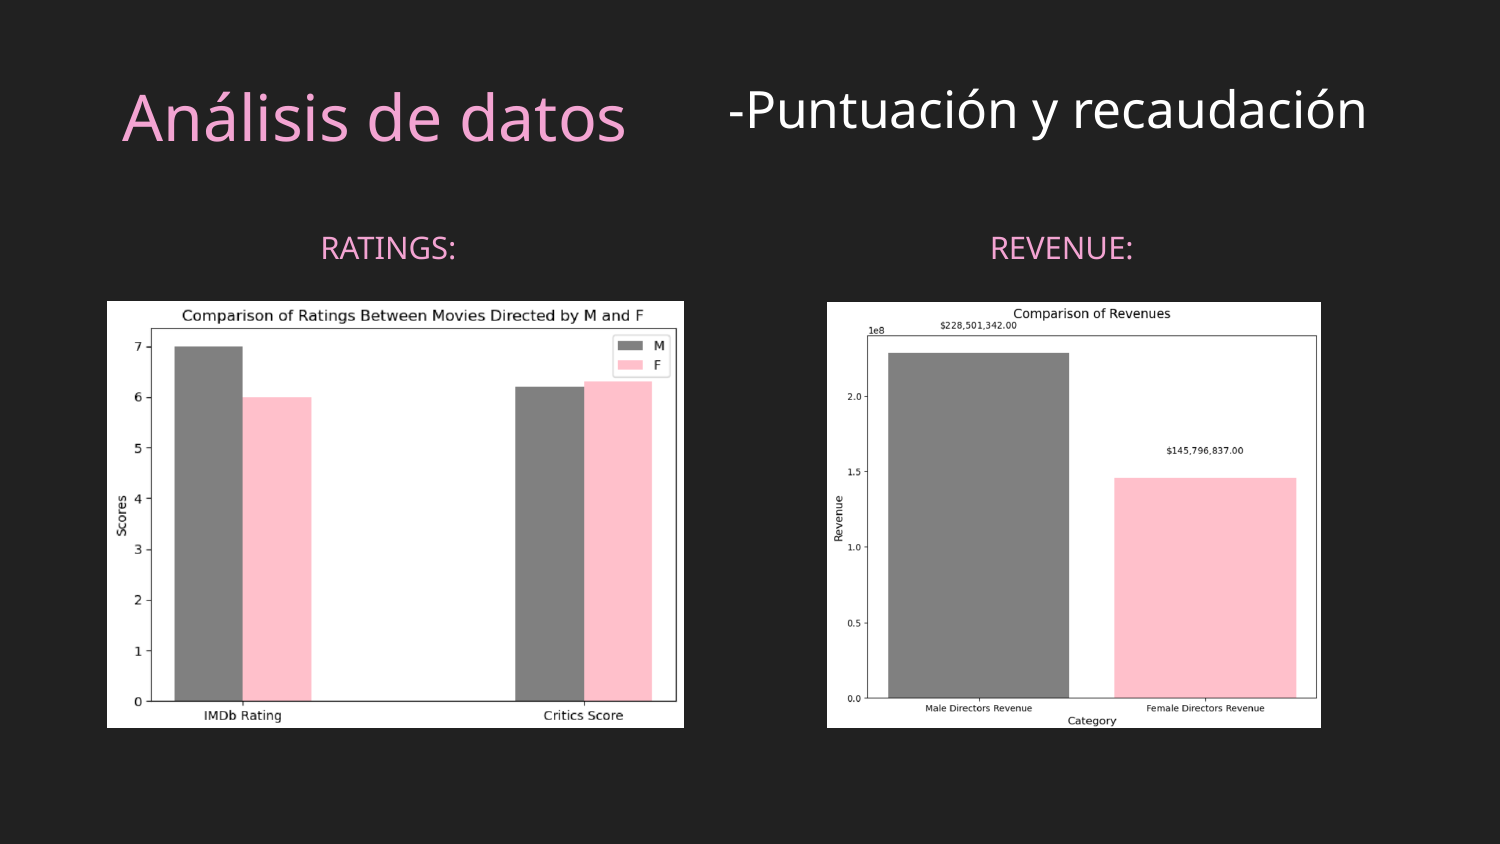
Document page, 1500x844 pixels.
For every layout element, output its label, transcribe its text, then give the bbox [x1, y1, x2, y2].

subtitle -Puntuación y recaudación [568, 61, 1385, 192]
subtitle RATINGS: [162, 221, 615, 299]
subtitle Análisis de datos [107, 61, 568, 192]
subtitle REVENUE: [835, 221, 1288, 299]
picture [827, 301, 1322, 728]
picture [107, 301, 684, 728]
